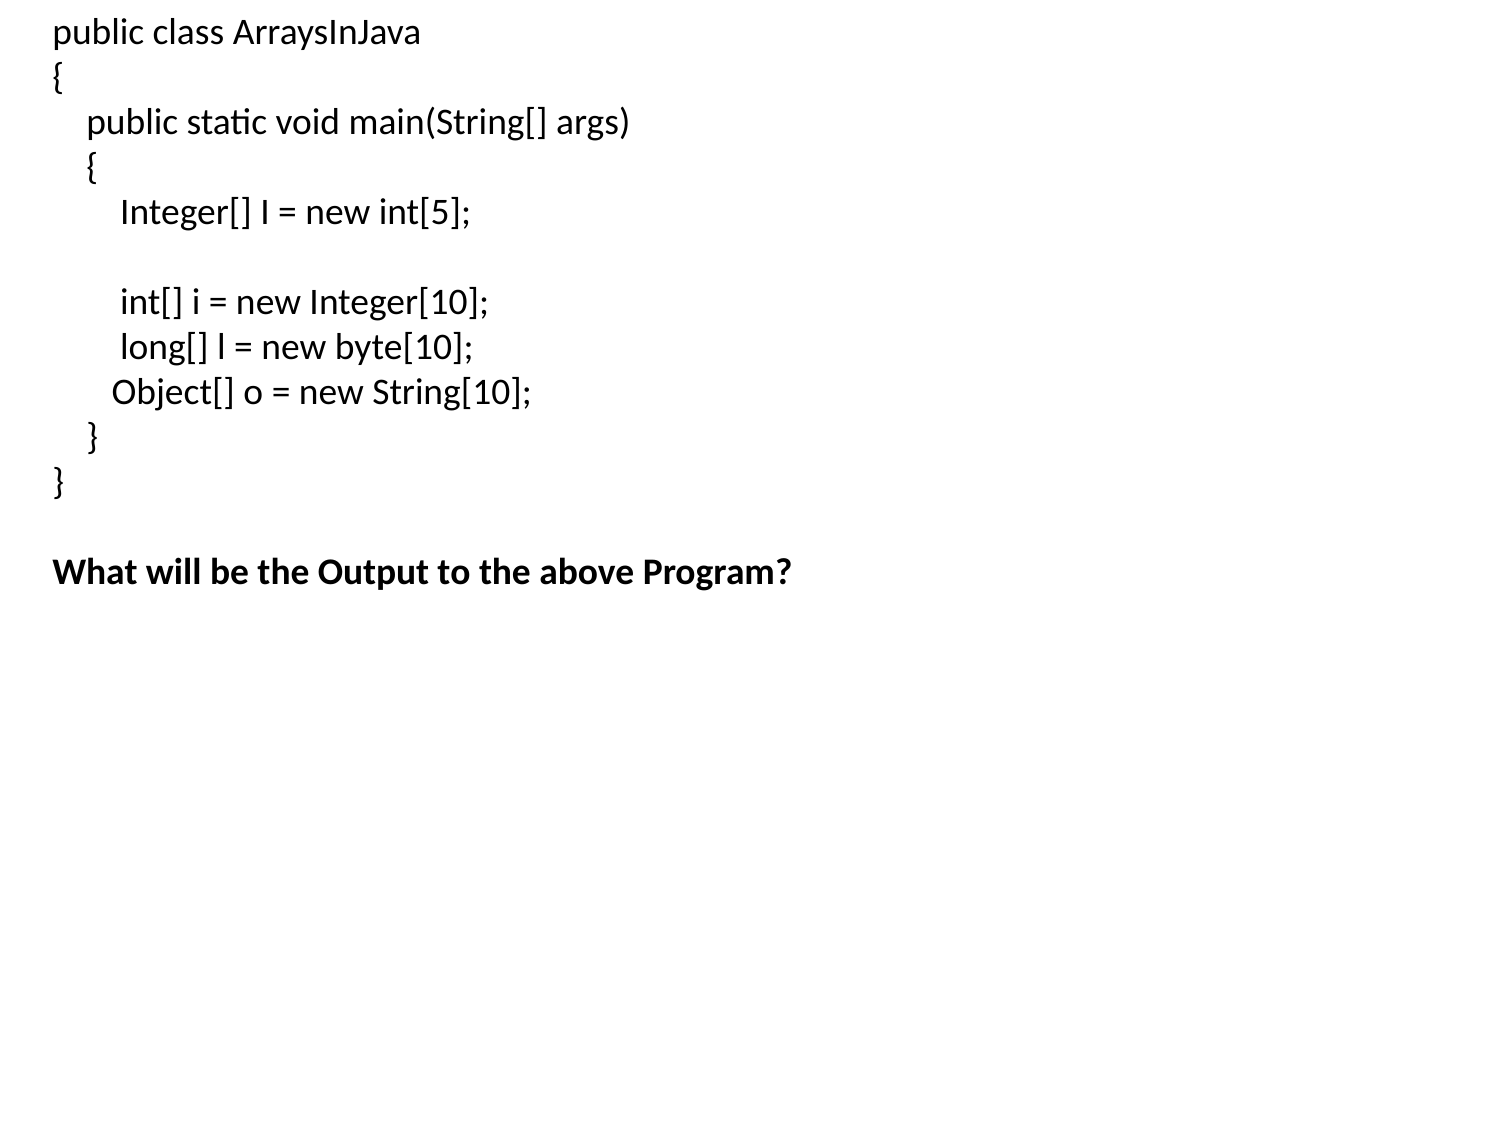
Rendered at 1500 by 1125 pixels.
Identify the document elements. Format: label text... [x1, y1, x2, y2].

text_box public class ArraysInJava { public static void main(String[] args) { Integer[] I = new int[5]; int[] i = new Integer[10]; long[] l = new byte[10]; Object[] o = new String[10]; } } What will be the Output to the above Program? [37, 0, 1313, 600]
